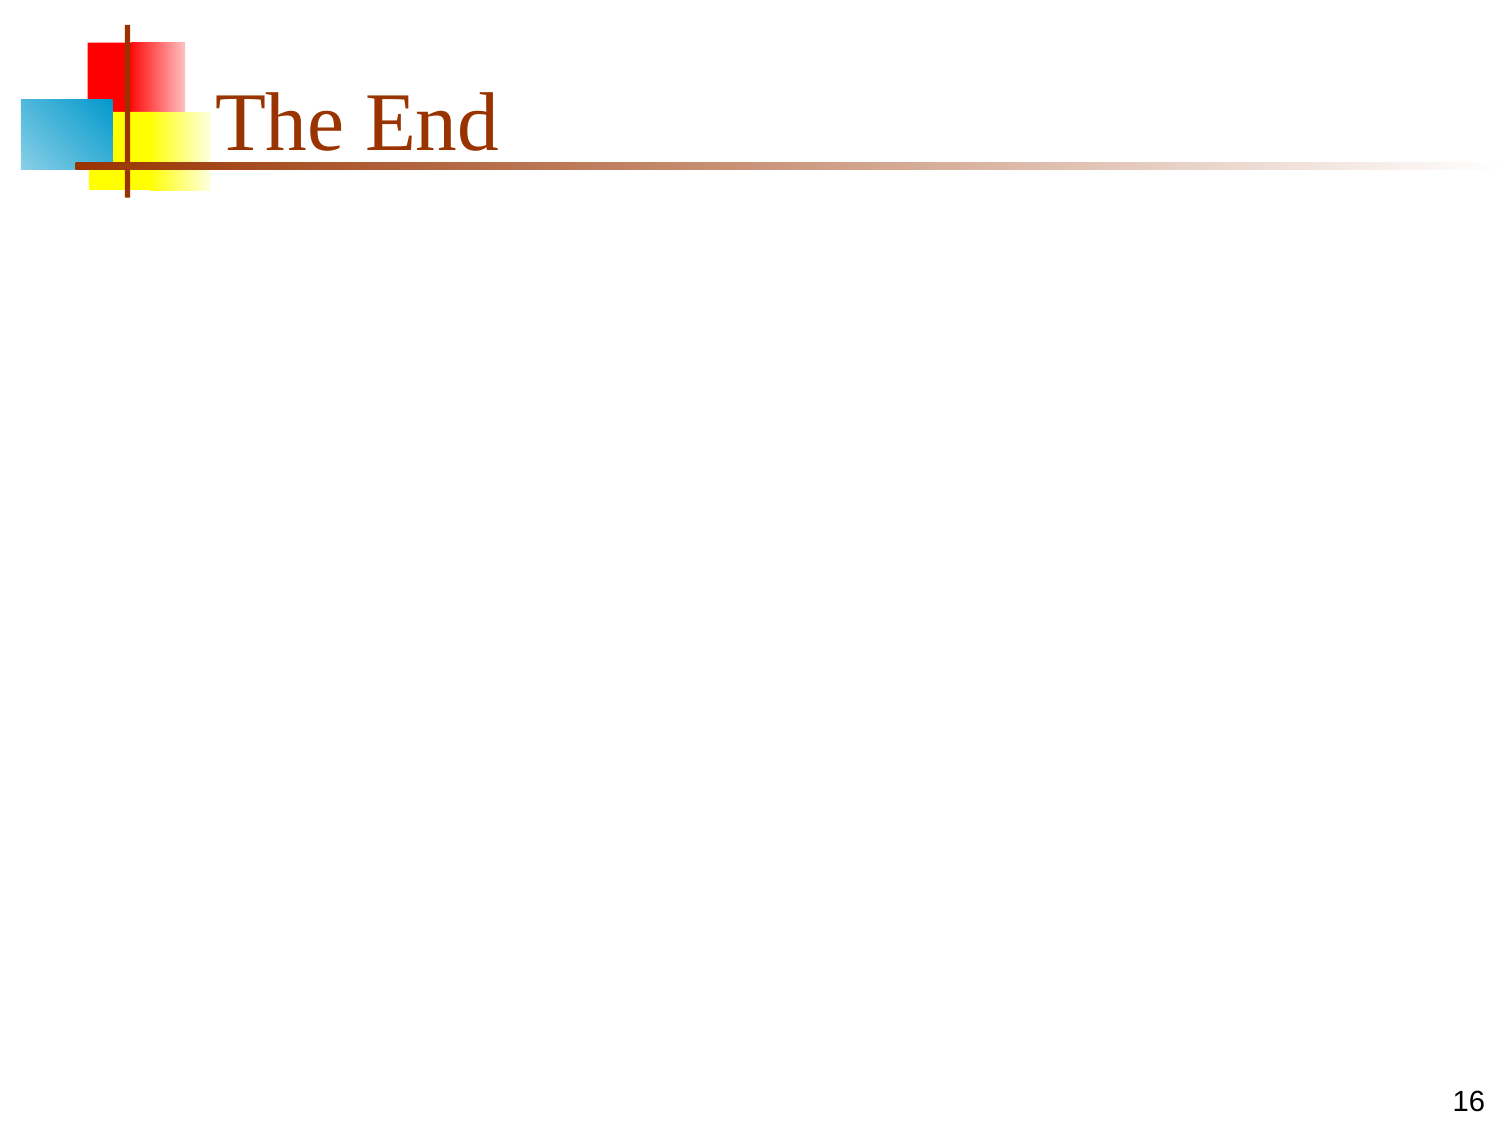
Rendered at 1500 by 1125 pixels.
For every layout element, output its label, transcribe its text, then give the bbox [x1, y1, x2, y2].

title The End [200, 37, 1479, 175]
text_box 16 [1187, 1049, 1500, 1125]
